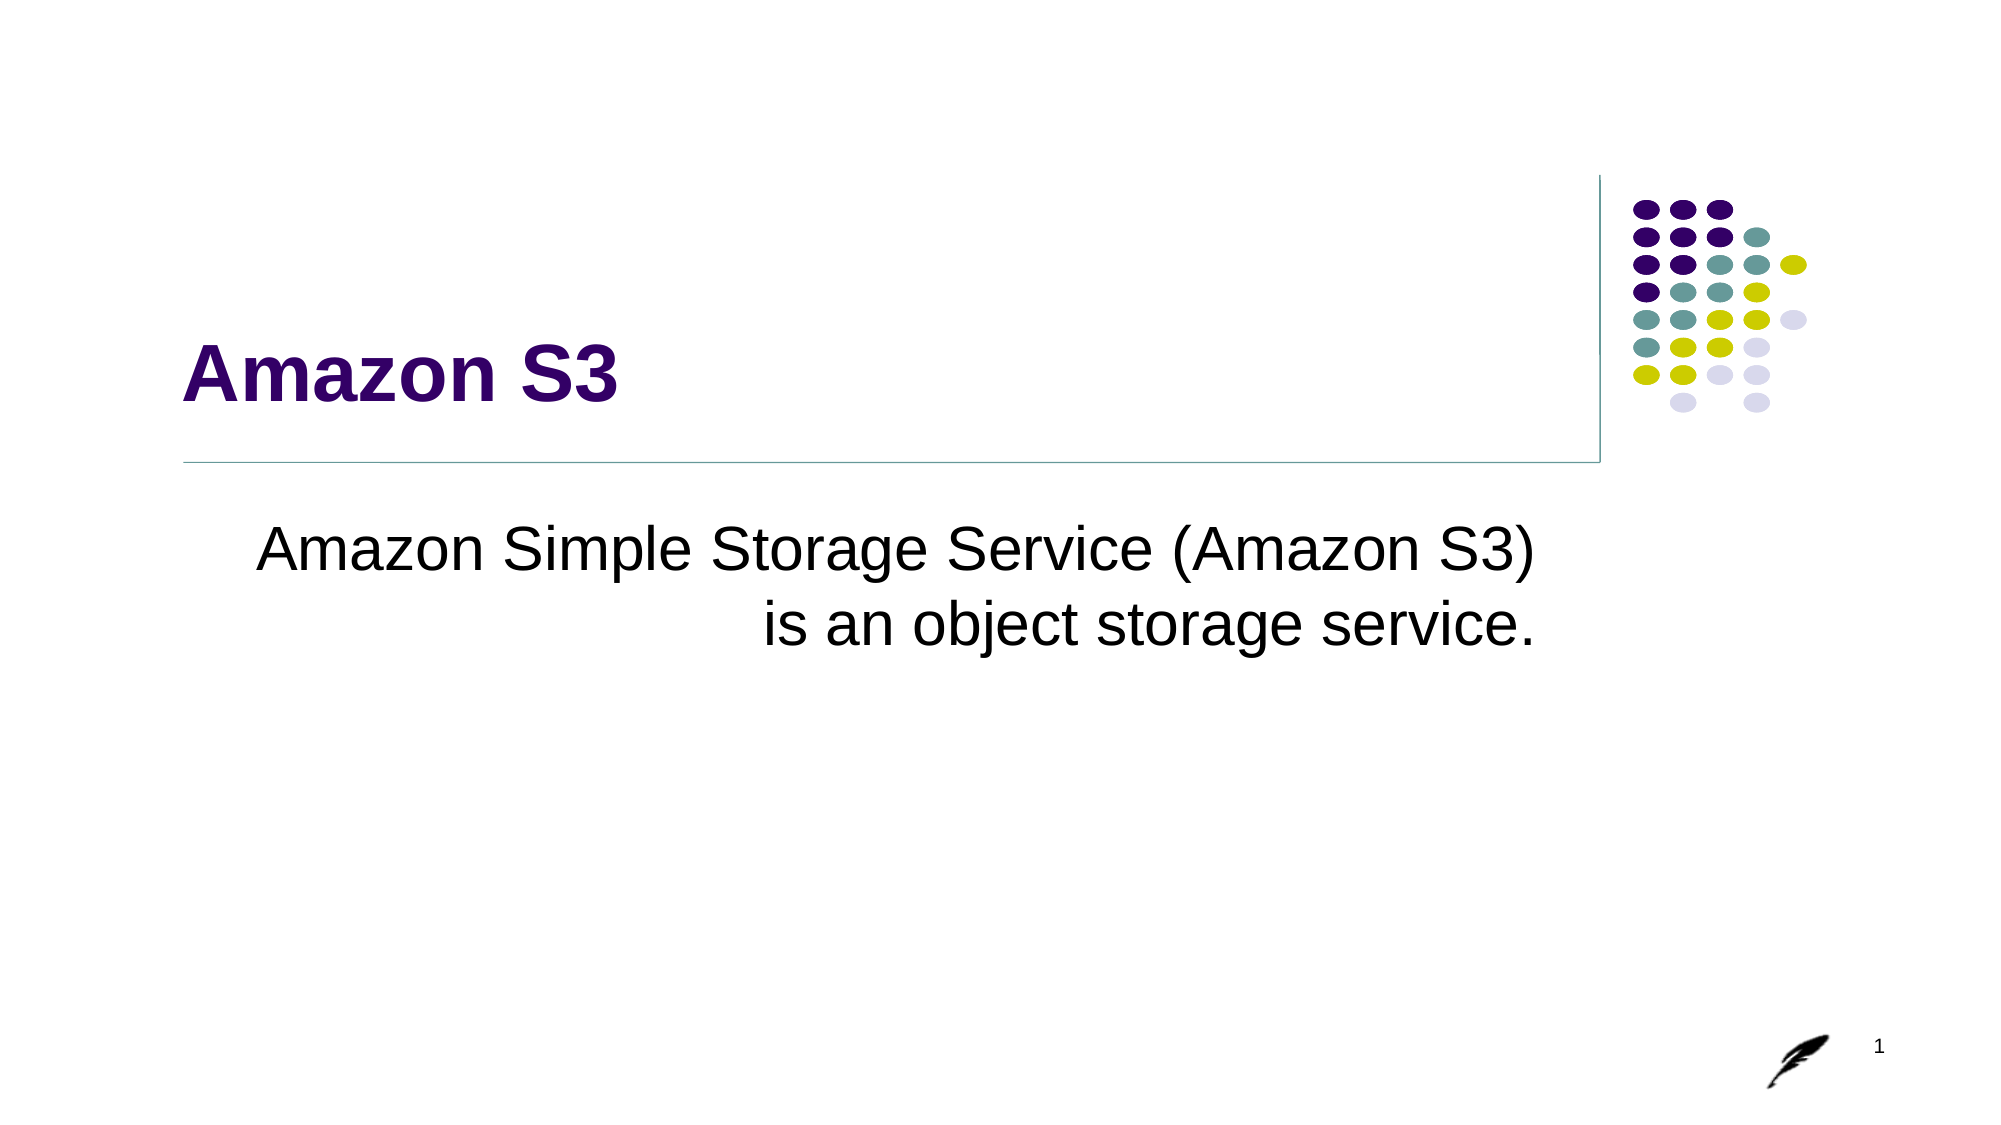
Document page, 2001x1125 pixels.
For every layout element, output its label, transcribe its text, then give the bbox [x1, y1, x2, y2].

subtitle Amazon Simple Storage Service (Amazon S3) is an object storage service. [185, 500, 1553, 888]
slide_number 1 [1433, 1025, 1900, 1100]
title Amazon S3 [166, 75, 1565, 425]
